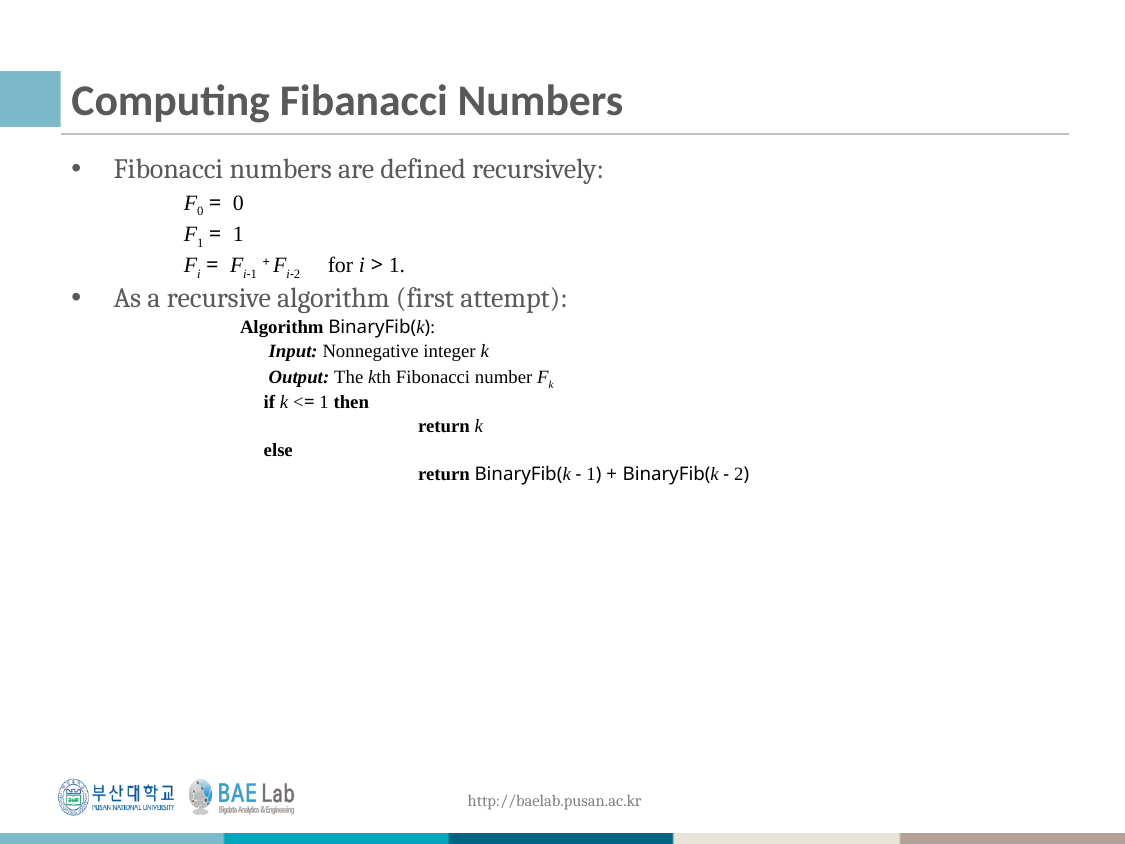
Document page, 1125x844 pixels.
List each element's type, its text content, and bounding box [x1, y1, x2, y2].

list Fibonacci numbers are defined recursively: F0 = 0 F1 = 1 Fi = Fi-1 + Fi-2 for i > 1. As a recursive algorithm (first attempt): Algorithm BinaryFib(k): Input: Nonnegative integer k Output: The kth Fibonacci number Fk if k <= 1 then return k else return BinaryFib(k - 1) + BinaryFib(k - 2) [56, 146, 1069, 754]
picture [673, 833, 1125, 844]
picture [186, 776, 300, 816]
picture [55, 775, 175, 819]
picture [0, 833, 448, 844]
title Computing Fibanacci Numbers [56, 71, 1069, 125]
